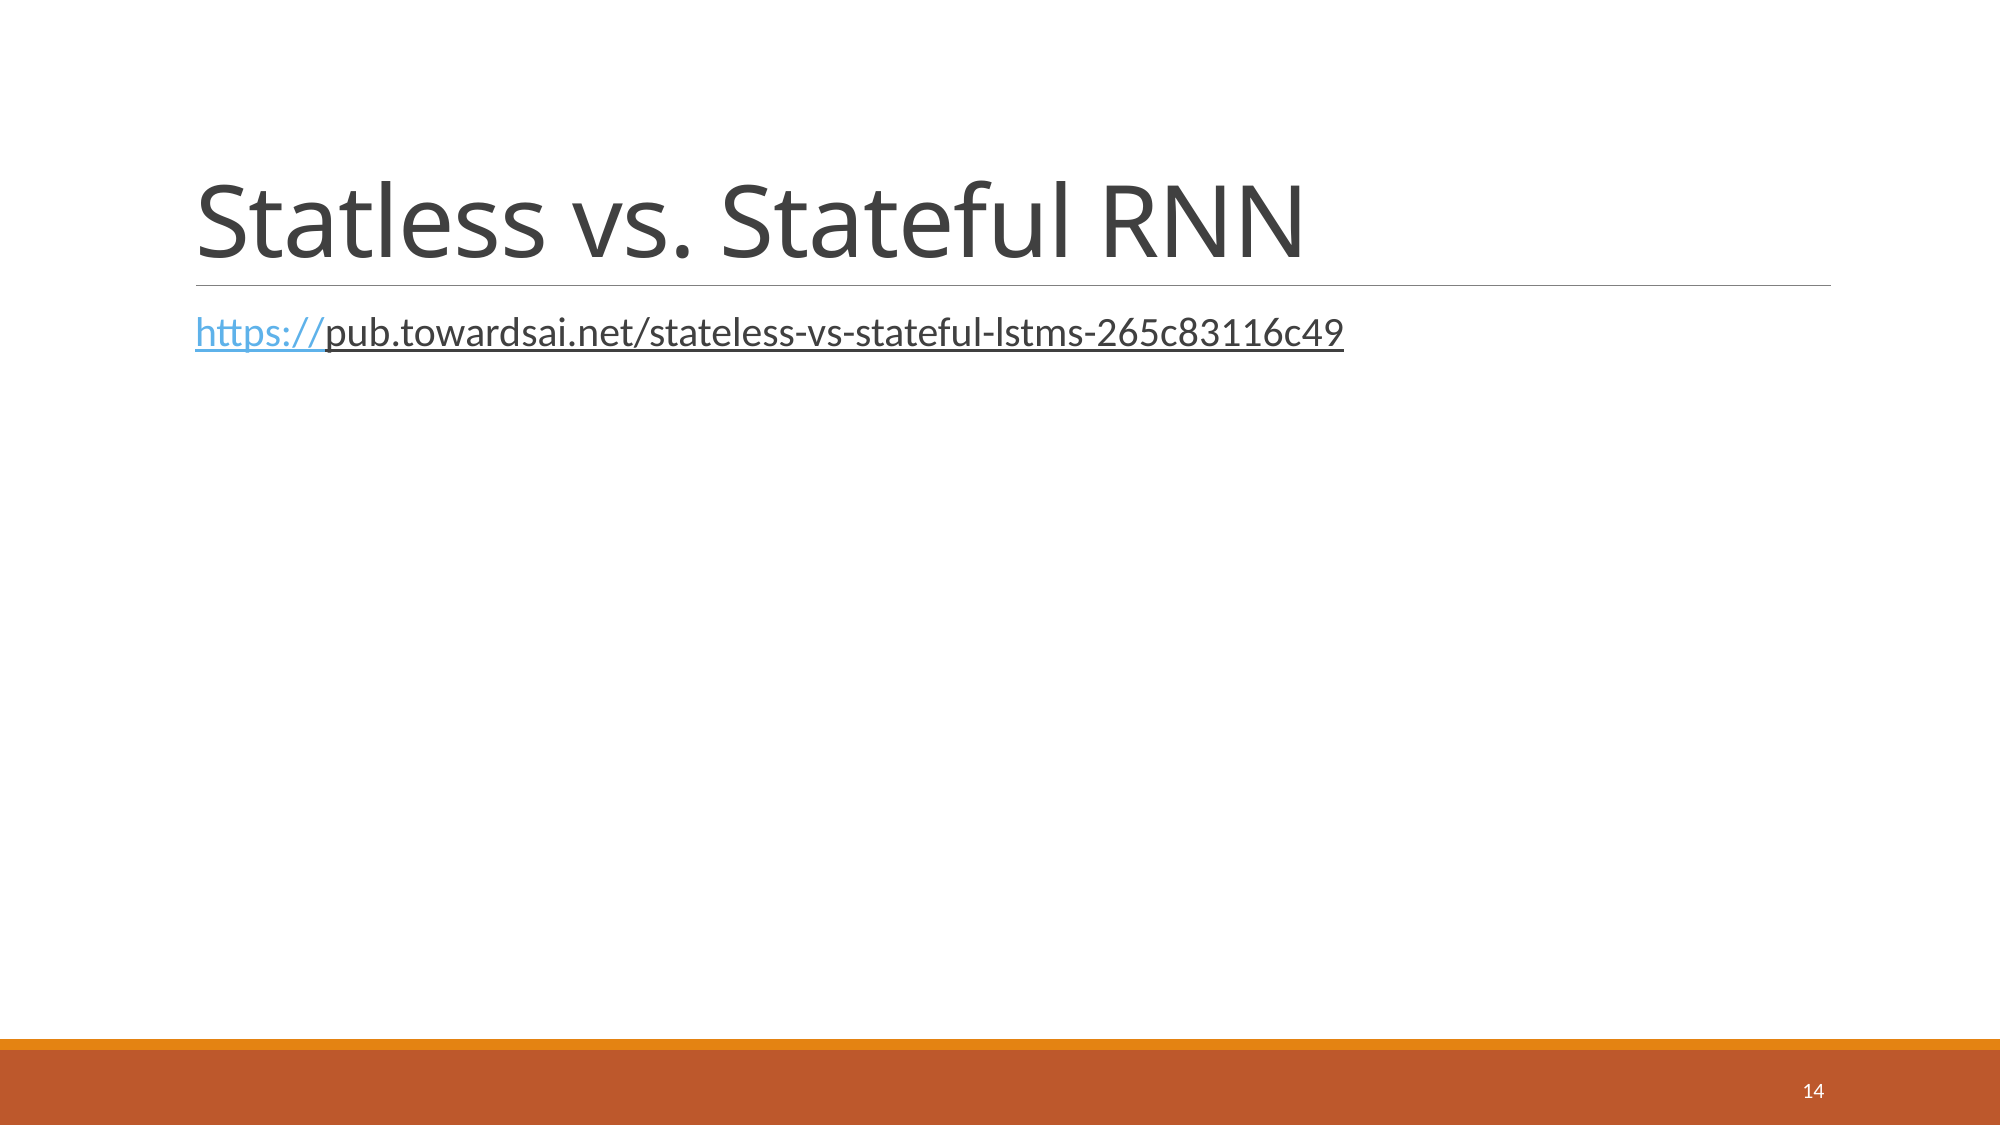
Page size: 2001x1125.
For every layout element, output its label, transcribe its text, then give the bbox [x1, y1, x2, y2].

title Statless vs. Stateful RNN [180, 47, 1830, 285]
list https://pub.towardsai.net/stateless-vs-stateful-lstms-265c83116c49 [180, 302, 1830, 963]
slide_number 14 [1624, 1059, 1840, 1120]
